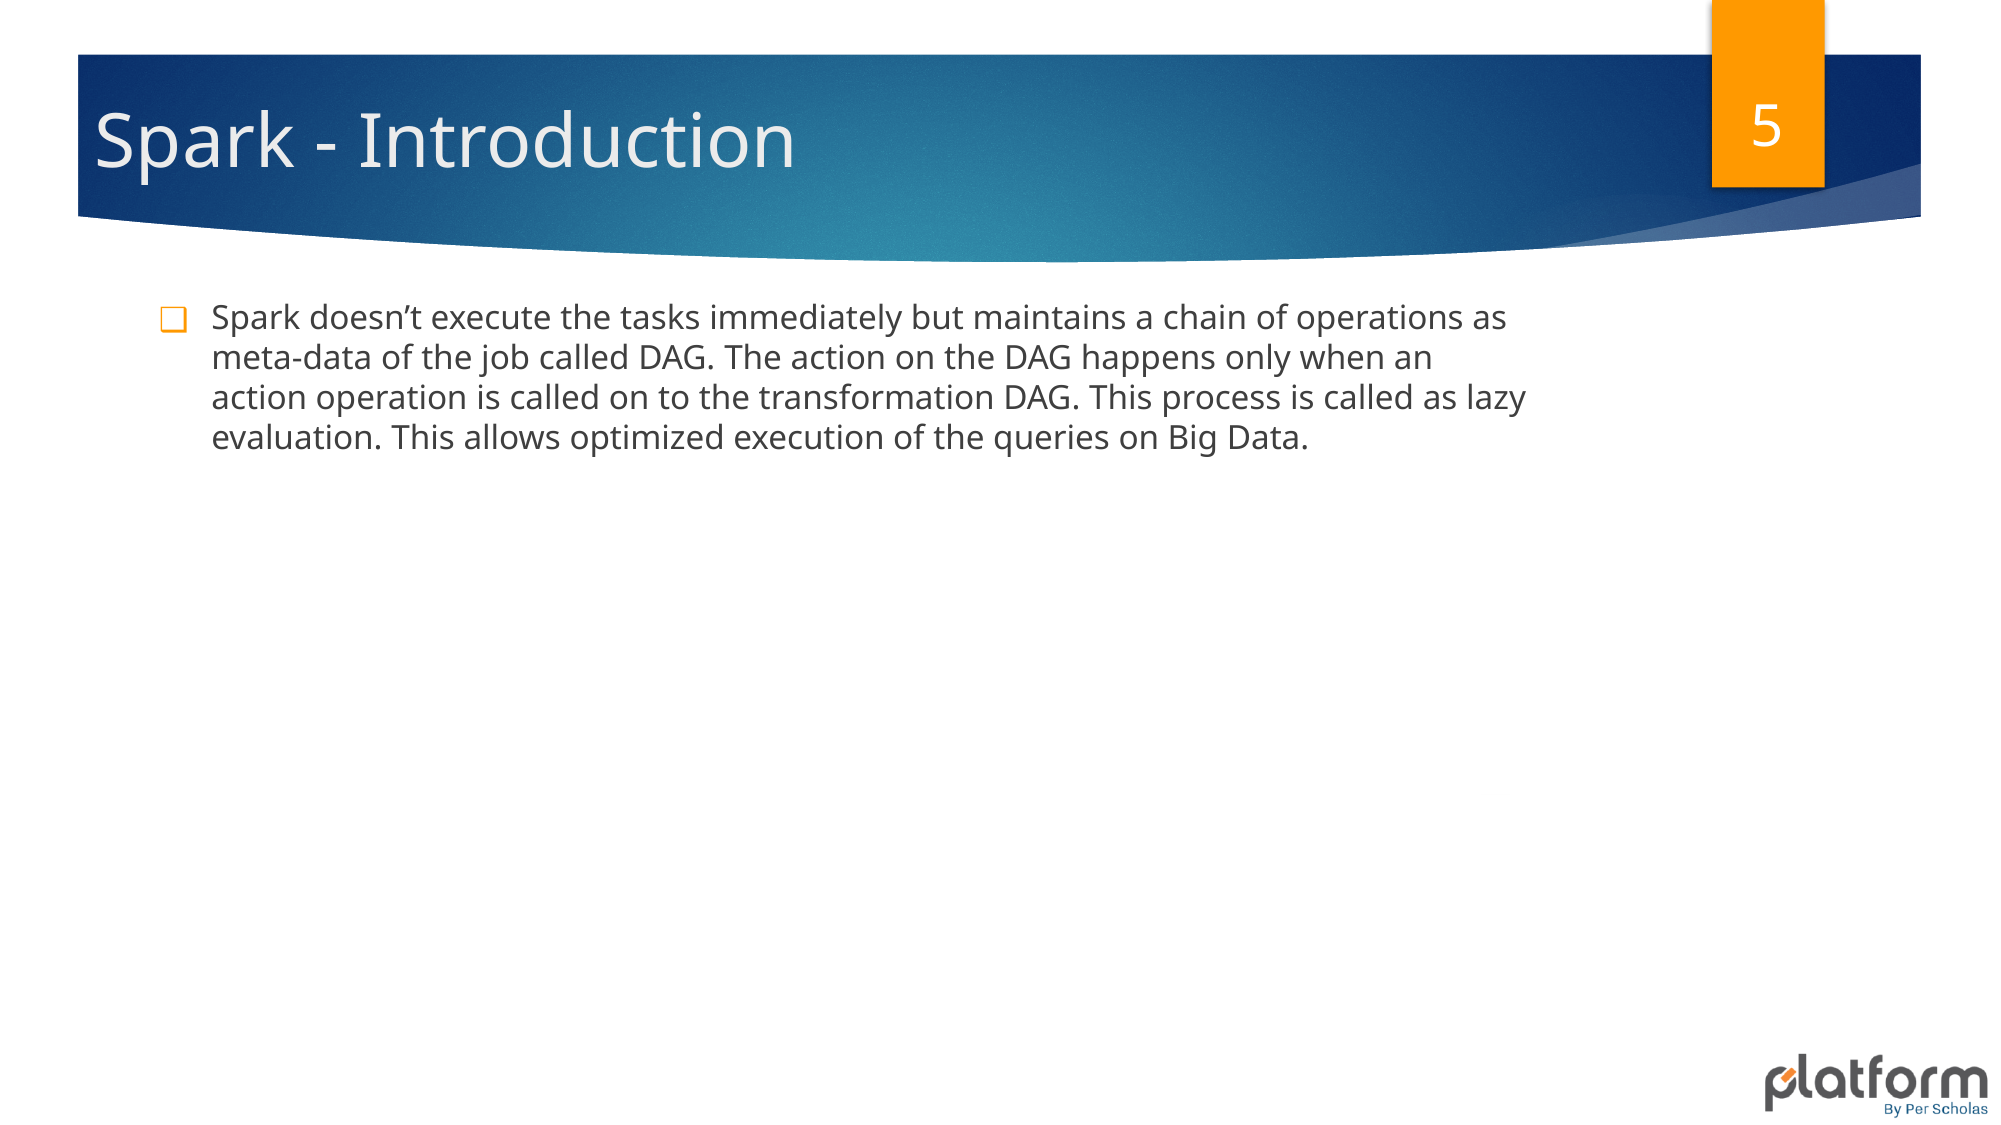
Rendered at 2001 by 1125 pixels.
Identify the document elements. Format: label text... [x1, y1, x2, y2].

title Spark - Introduction [79, 79, 1518, 196]
list Spark doesn’t execute the tasks immediately but maintains a chain of operations as meta-data of the job called DAG. The action on the DAG happens only when an action operation is called on to the transformation DAG. This process is called as lazy evaluation. This allows optimized execution of the queries on Big Data. [121, 281, 1548, 997]
picture [1754, 1044, 1996, 1125]
picture [79, 55, 1920, 262]
title Actions [1546, 210, 1769, 248]
slide_number 5 [1698, 48, 1836, 175]
